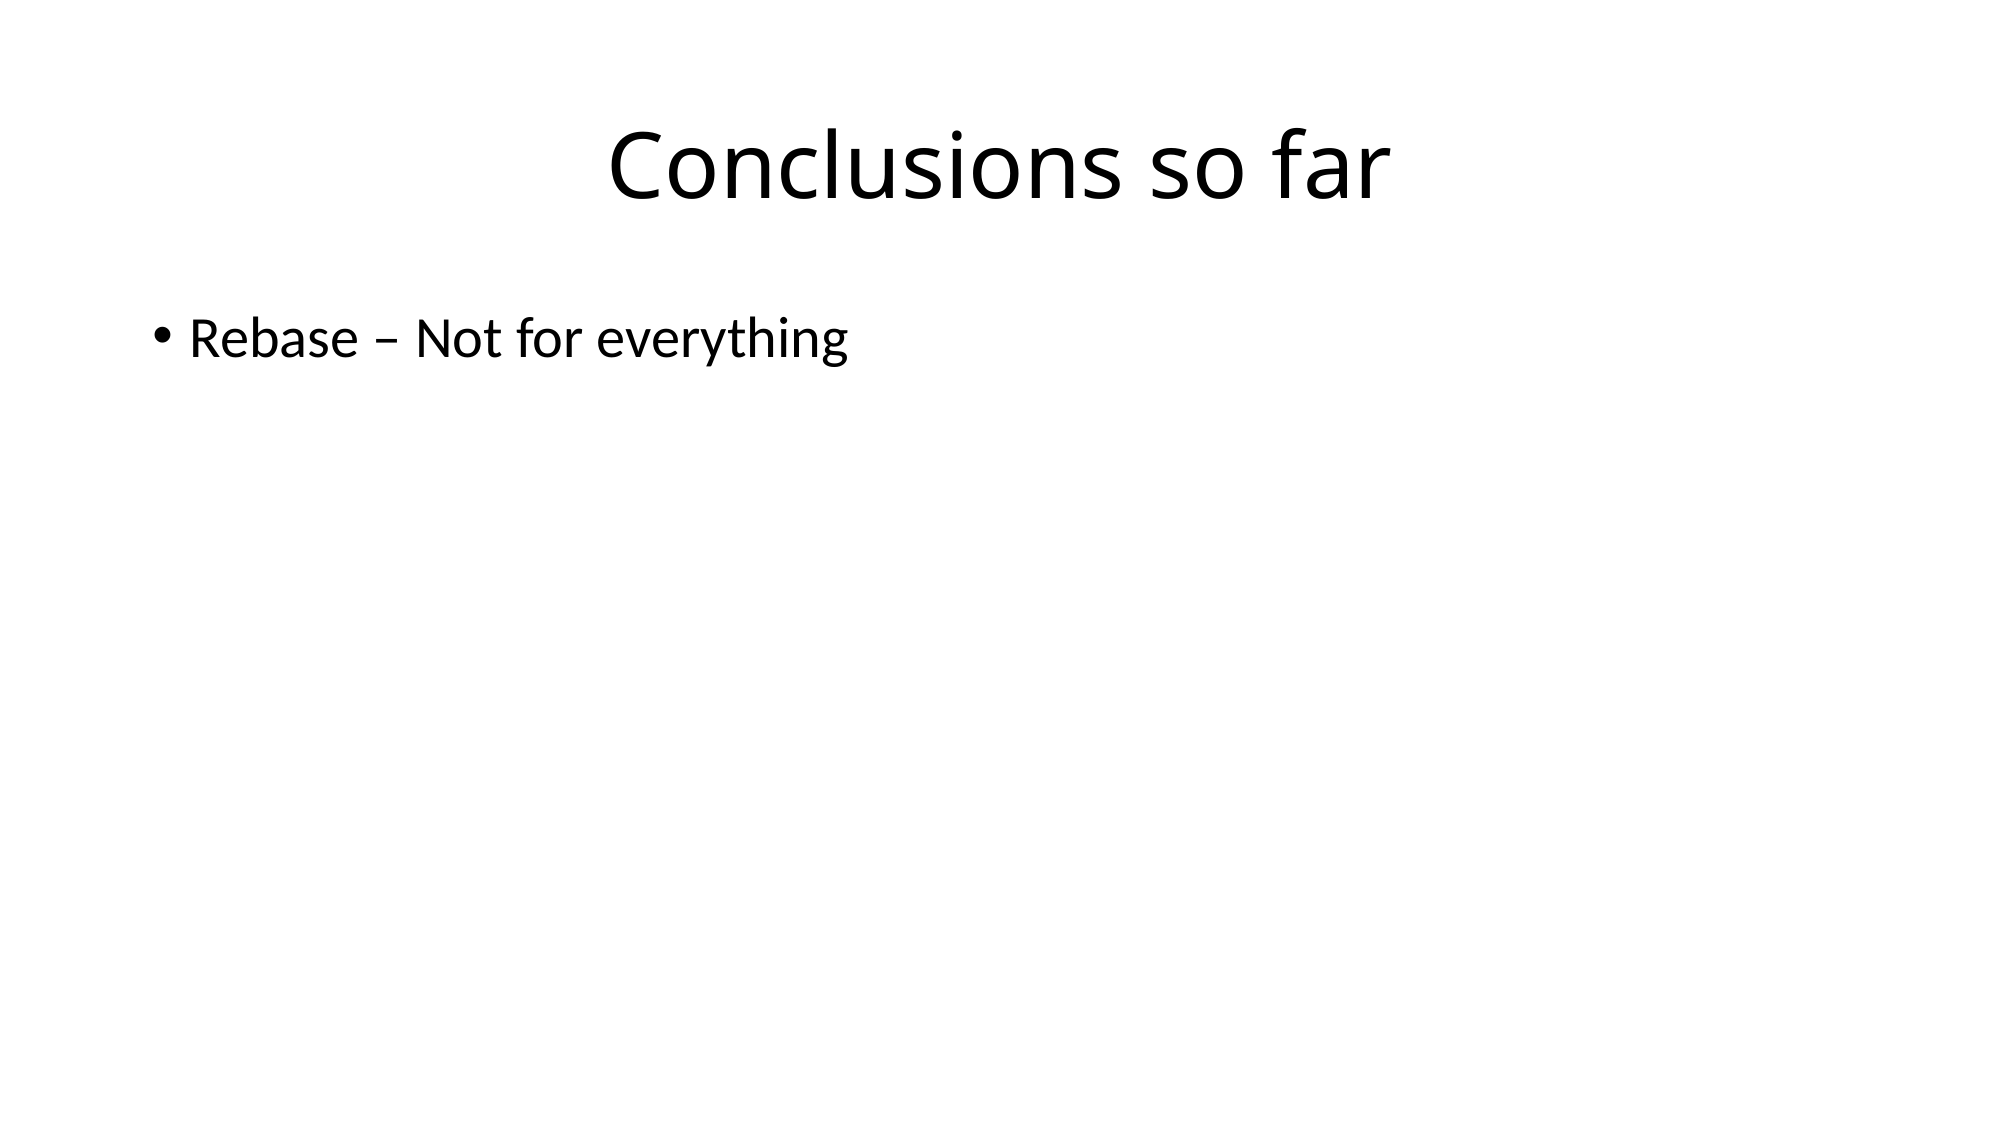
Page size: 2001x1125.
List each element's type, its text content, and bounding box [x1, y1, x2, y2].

list Rebase – Not for everything [137, 299, 1863, 1014]
title Conclusions so far [137, 59, 1863, 278]
